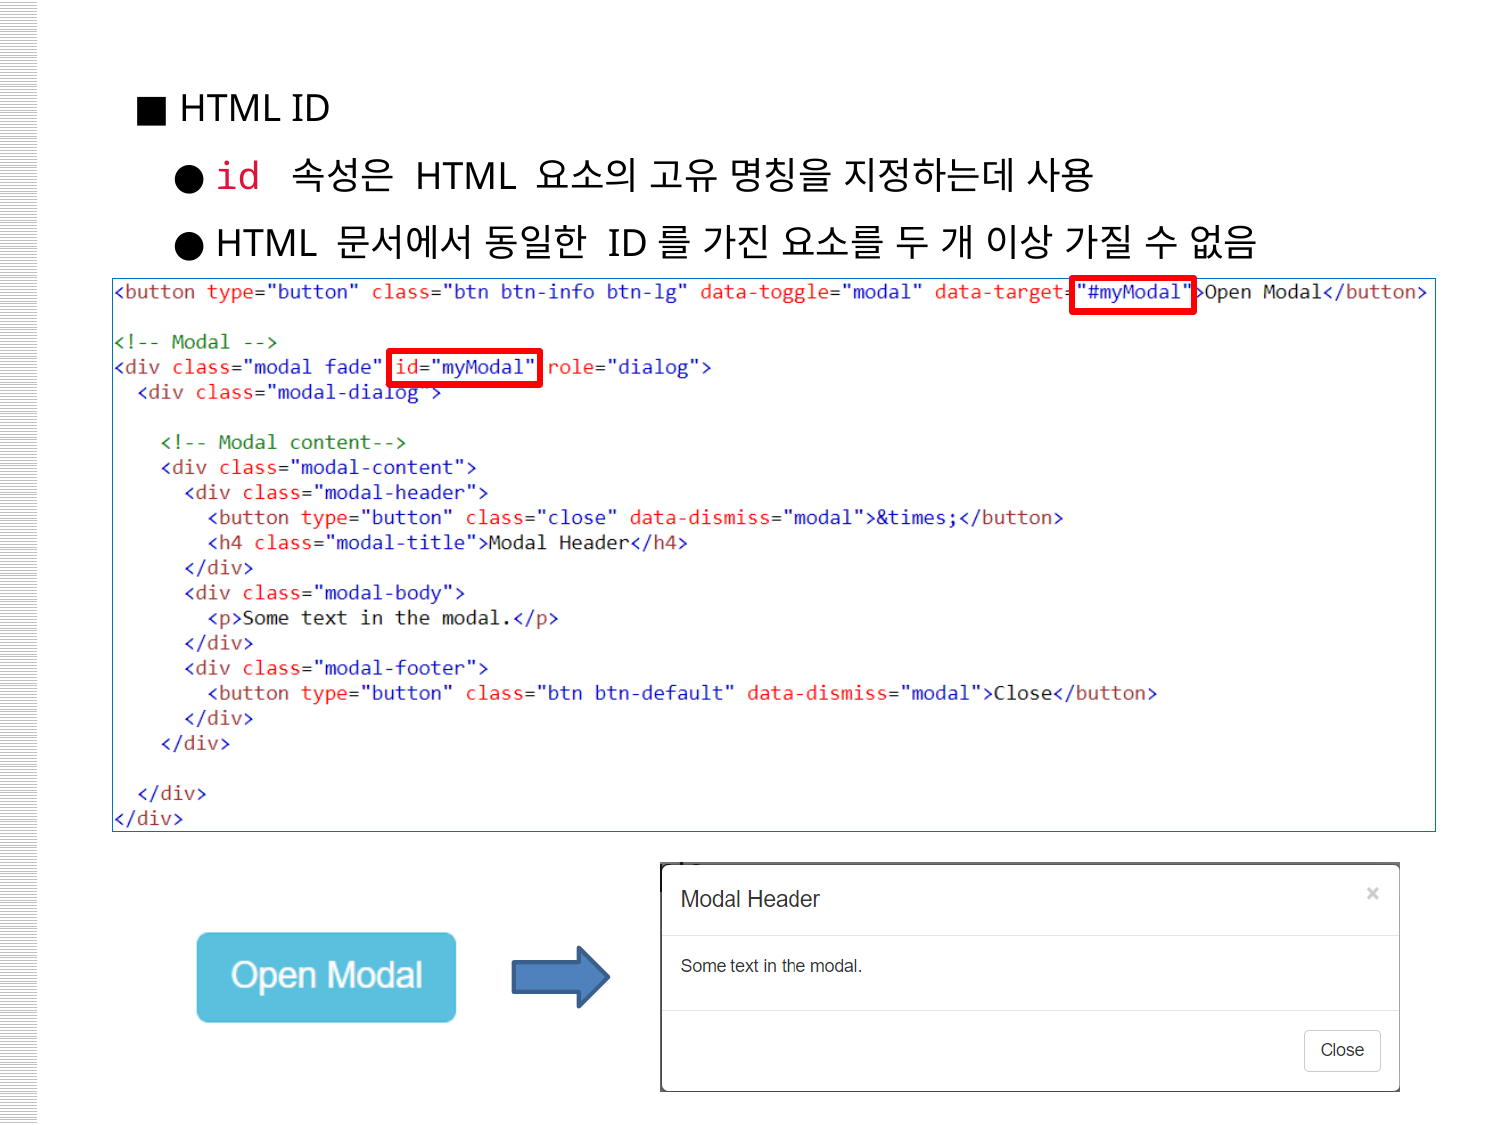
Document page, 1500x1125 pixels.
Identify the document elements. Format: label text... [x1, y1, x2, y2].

text_box ■ HTML ID ● id 속성은 HTML 요소의 고유 명칭을 지정하는데 사용 ● HTML 문서에서 동일한 ID를 가진 요소를 두 개 이상 가질 수 없음 [119, 54, 1274, 272]
picture [660, 862, 1400, 1092]
text_box [511, 945, 611, 1009]
picture [194, 928, 461, 1026]
picture [112, 278, 1436, 832]
